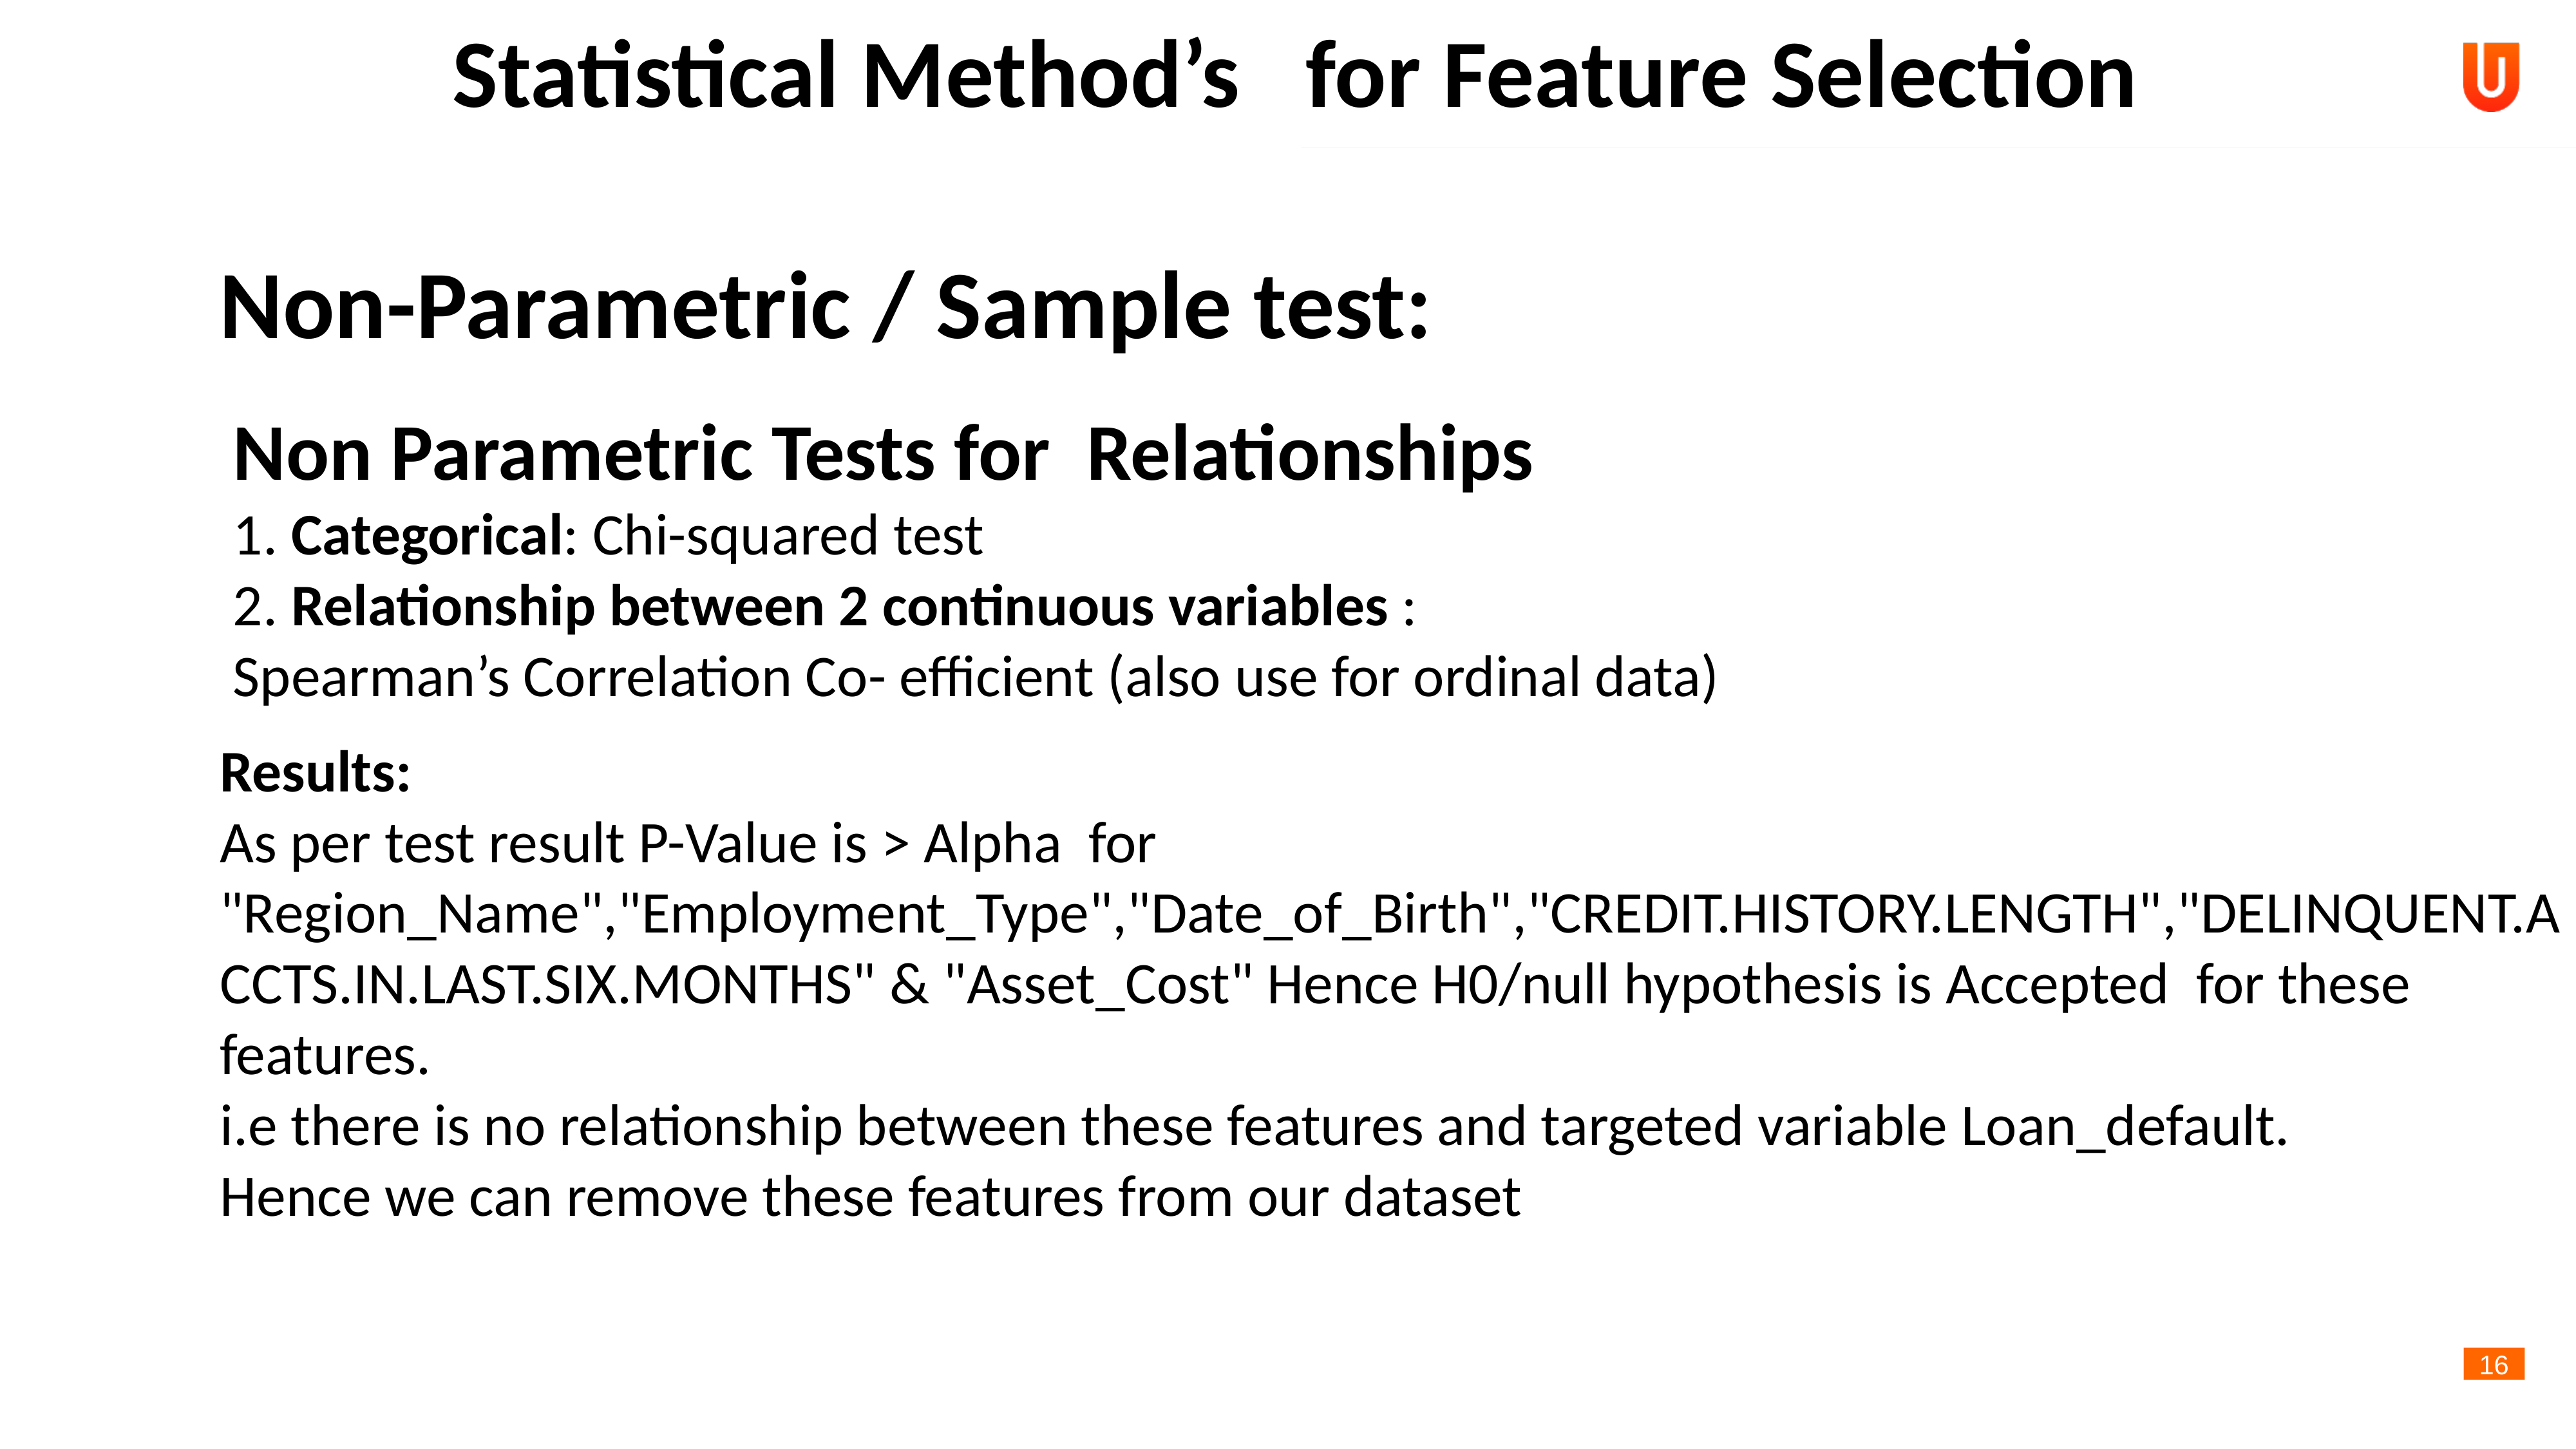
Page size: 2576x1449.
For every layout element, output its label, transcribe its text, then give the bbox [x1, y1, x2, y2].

text_box Non Parametric Tests for Relationships 1. Categorical: Chi-squared test 2. Relationship between 2 continuous variables : Spearman’s Correlation Co- efficient (also use for ordinal data) [225, 391, 1743, 724]
text_box Results: As per test result P-Value is > Alpha for "Region_Name","Employment_Type","Date_of_Birth","CREDIT.HISTORY.LENGTH","DELINQUENT.ACCTS.IN.LAST.SIX.MONTHS" & "Asset_Cost" Hence H0/null hypothesis is Accepted for these features. i.e there is no relationship between these features and targeted variable Loan_default. Hence we can remove these features from our dataset [211, 724, 2576, 1236]
text_box Non-Parametric / Sample test: [211, 234, 1443, 366]
text_box Statistical Method’s for Feature Selection [15, 3, 2576, 135]
